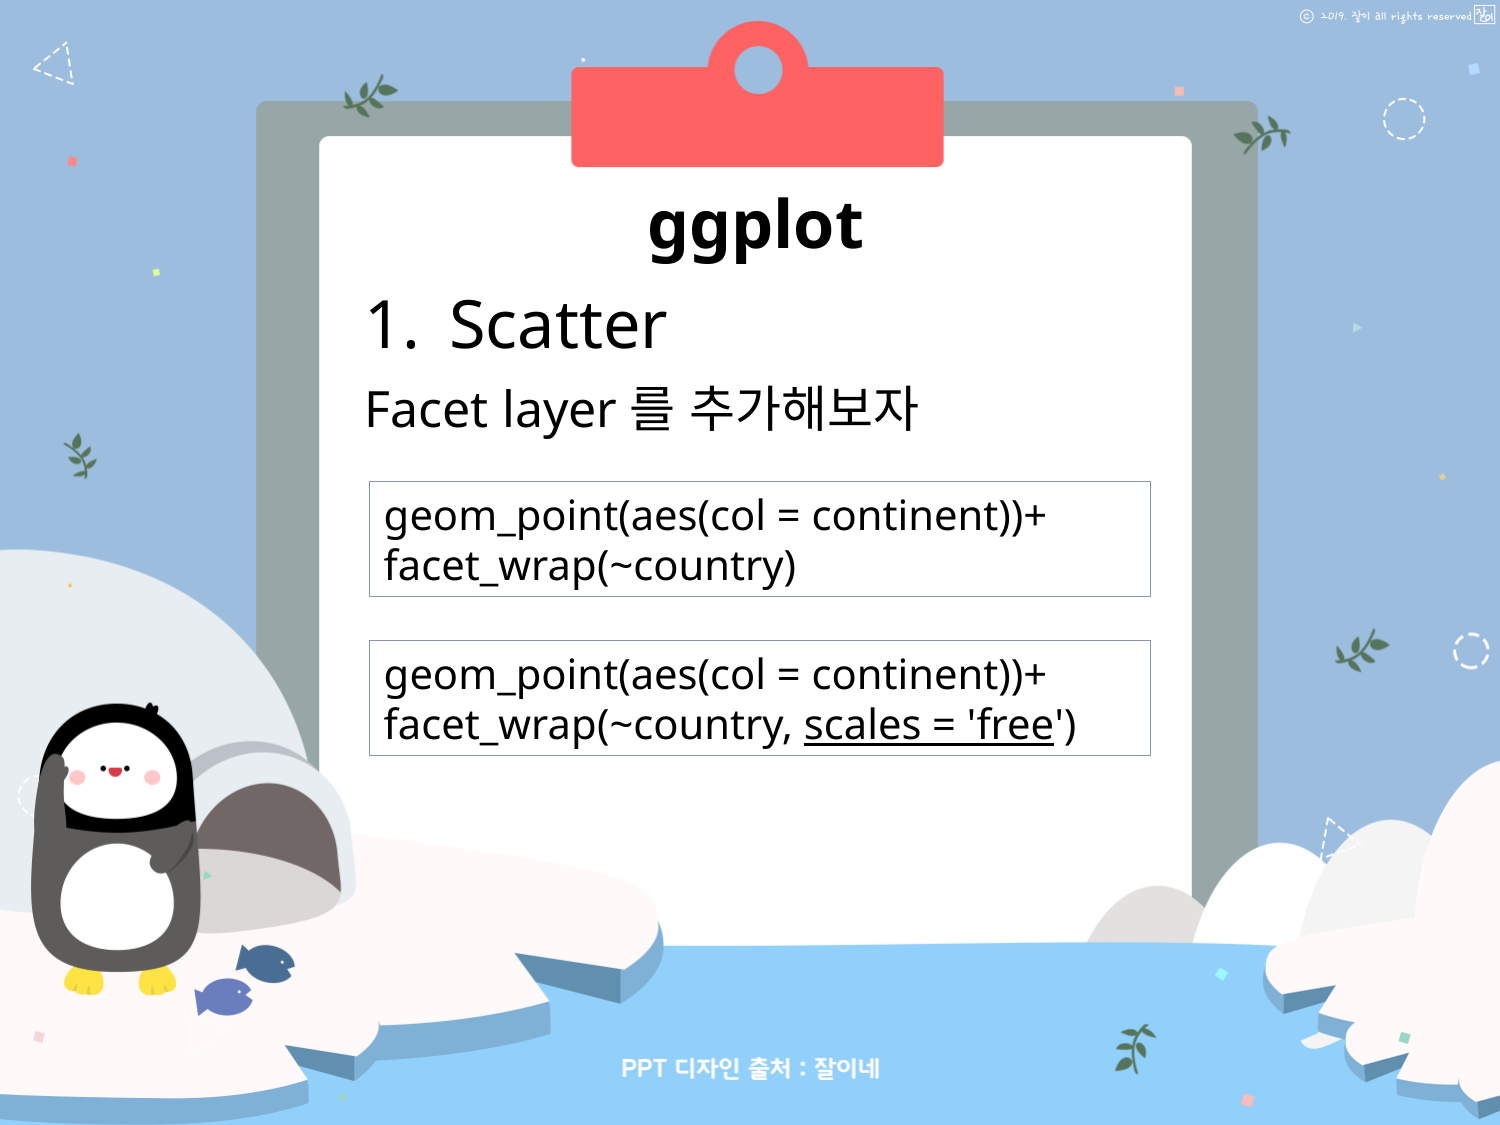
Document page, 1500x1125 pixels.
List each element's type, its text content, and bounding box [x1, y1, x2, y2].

text_box geom_point(aes(col = continent))+ facet_wrap(~country, scales = 'free') [369, 640, 1151, 756]
picture [0, 0, 1500, 1125]
list Scatter Facet layer를 추가해보자 [349, 283, 1205, 842]
text_box ggplot [632, 174, 879, 270]
text_box geom_point(aes(col = continent))+ facet_wrap(~country) [369, 481, 1151, 597]
